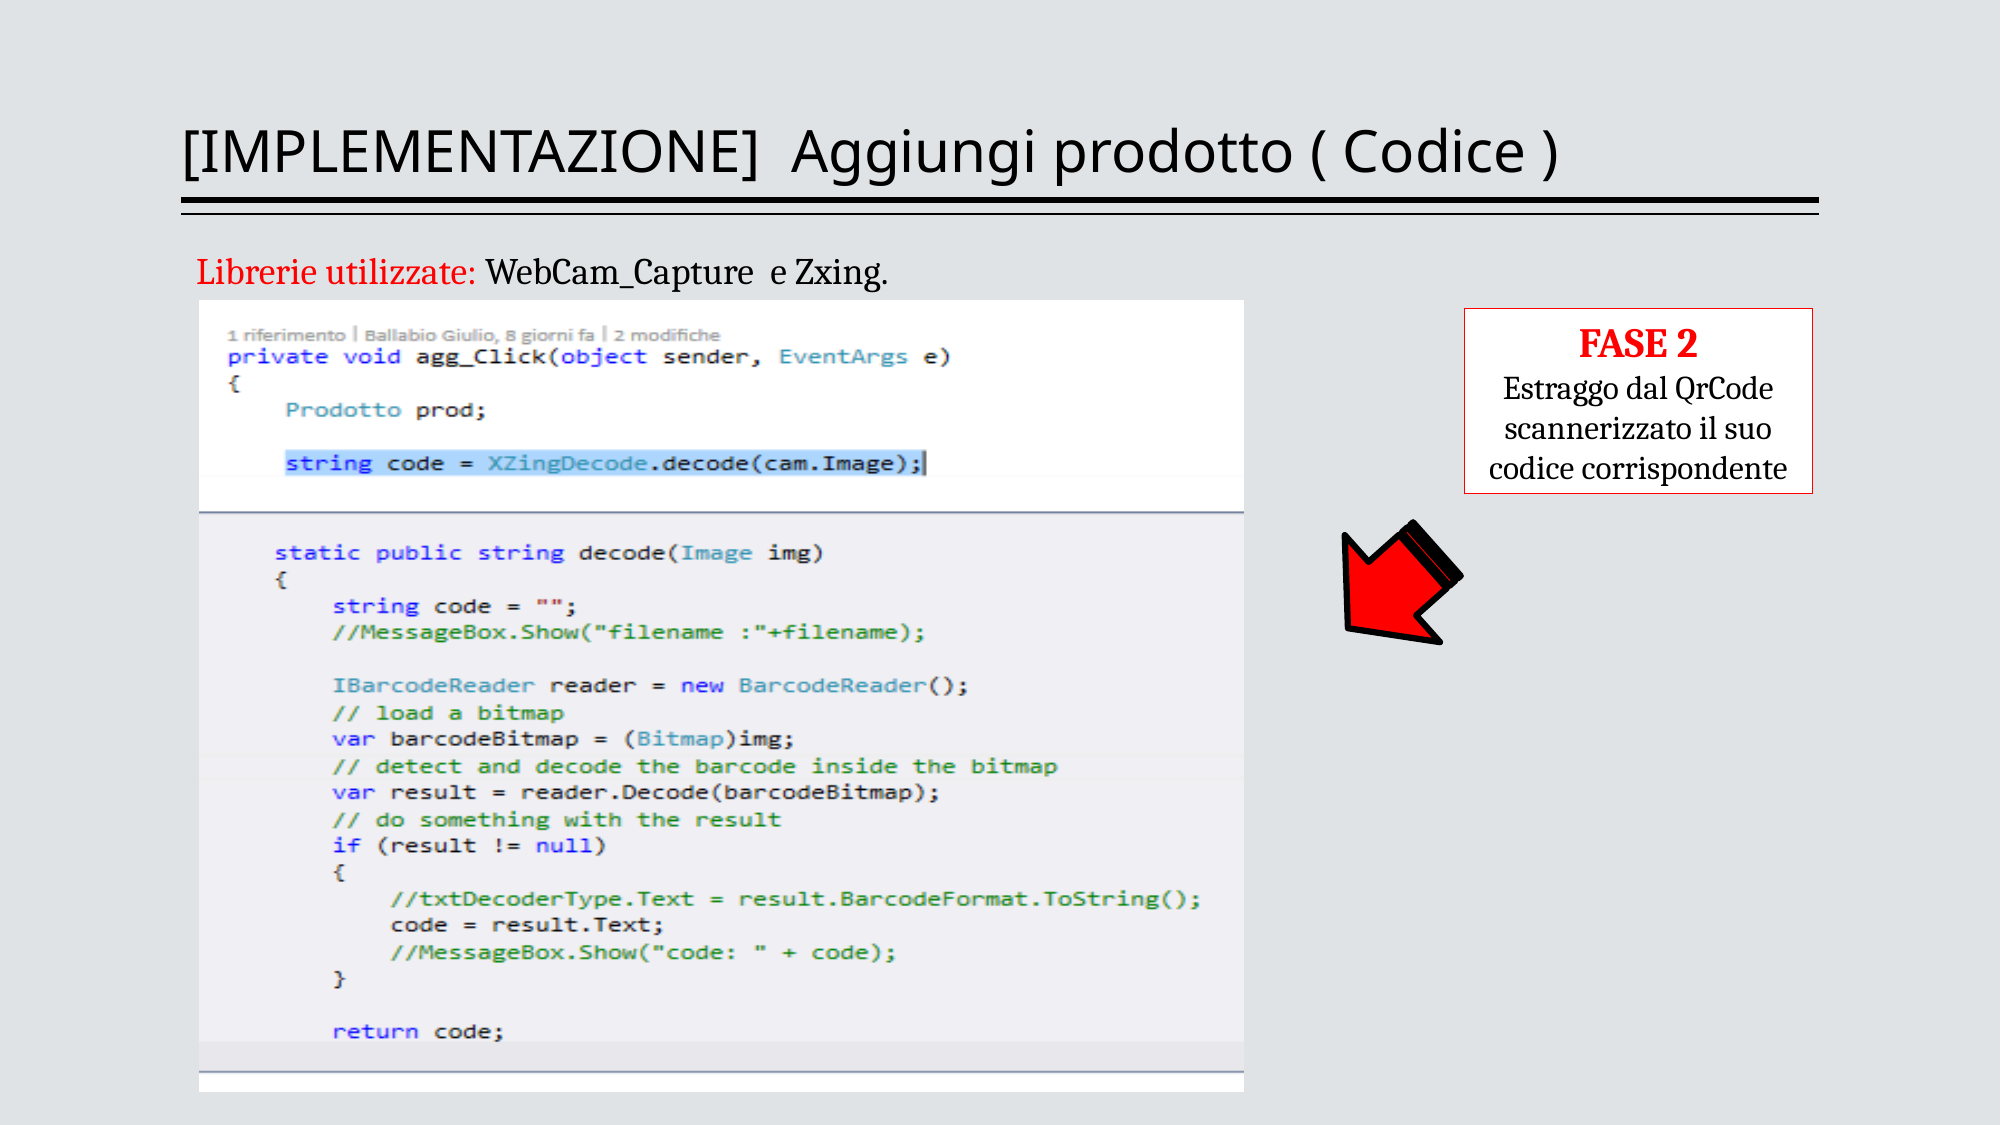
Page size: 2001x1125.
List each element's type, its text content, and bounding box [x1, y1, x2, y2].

text_box [1340, 518, 1465, 647]
picture [199, 300, 1244, 1092]
text_box FASE 2 Estraggo dal QrCode scannerizzato il suo codice corrispondente [1464, 308, 1813, 494]
text_box Librerie utilizzate: WebCam_Capture e Zxing. [181, 239, 1819, 300]
title [IMPLEMENTAZIONE] Aggiungi prodotto ( Codice ) [181, 12, 1819, 193]
